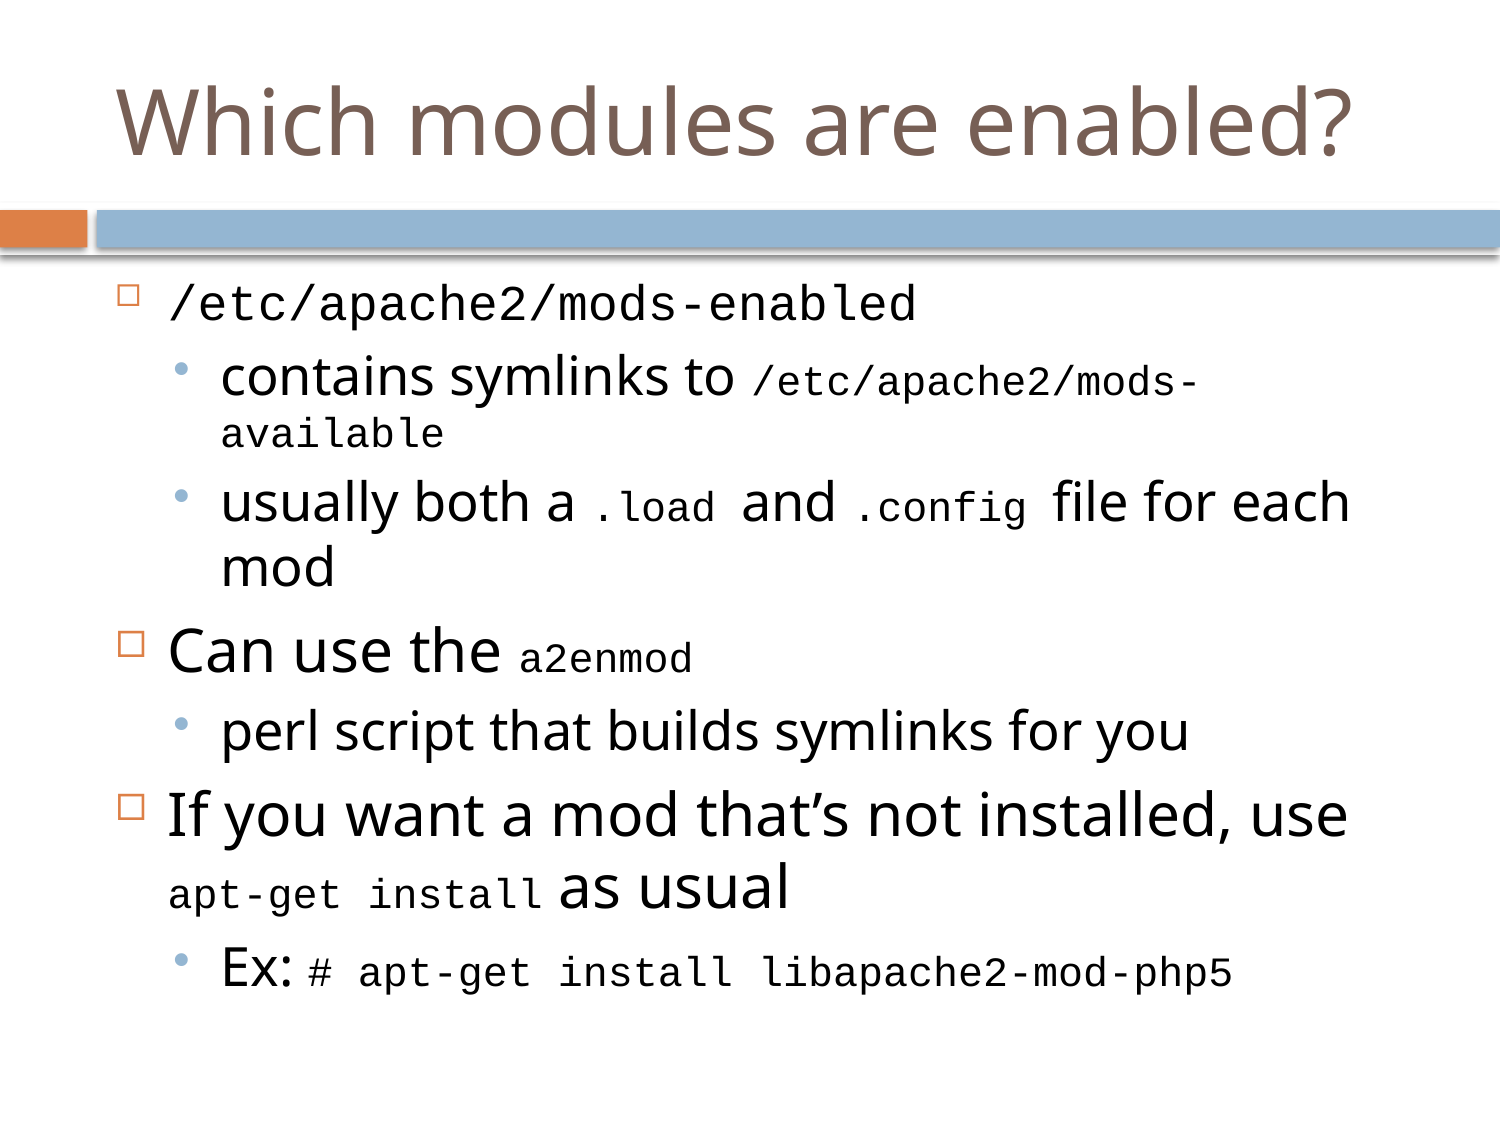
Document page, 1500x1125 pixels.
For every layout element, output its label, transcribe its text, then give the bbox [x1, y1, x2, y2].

list /etc/apache2/mods-enabled contains symlinks to /etc/apache2/mods-available usually both a .load and .config file for each mod Can use the a2enmod perl script that builds symlinks for you If you want a mod that’s not installed, use apt-get install as usual Ex: # apt-get install libapache2-mod-php5 [100, 262, 1438, 1000]
title Which modules are enabled? [100, 37, 1438, 200]
